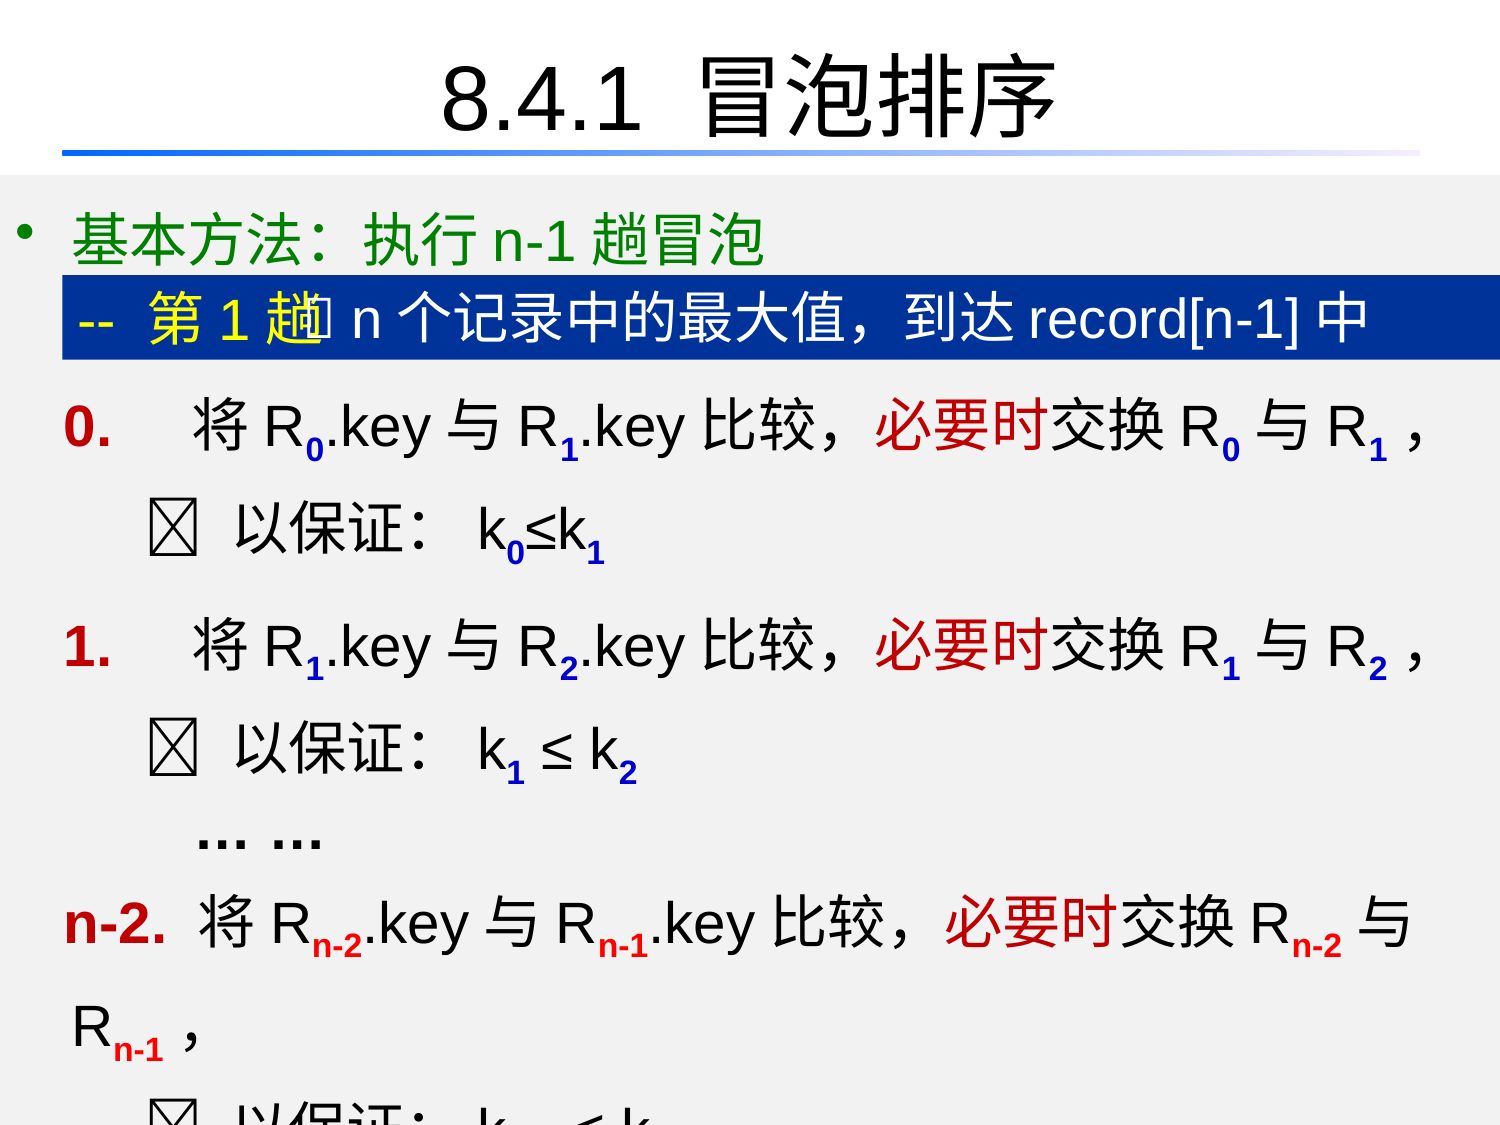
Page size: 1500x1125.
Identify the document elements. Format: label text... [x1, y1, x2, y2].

text_box -- 第1趟 [62, 275, 1500, 360]
text_box [62, 149, 1421, 156]
text_box  n个记录中的最大值，到达record[n-1]中 [287, 275, 1500, 358]
text_box 基本方法：执行n-1趟冒泡 0. 将R0.key与R1.key比较，必要时交换R0与R1，  以保证：k0≤k1 1. 将R1.key与R2.key比较，必要时交换R1与R2，  以保证：k1 ≤ k2 … … n-2. 将Rn-2.key与Rn-1.key比较，必要时交换Rn-2与Rn-1，  以保证：kn-2 ≤ kn-1 [0, 174, 1500, 1125]
title 8.4.1 冒泡排序 [74, 0, 1426, 174]
